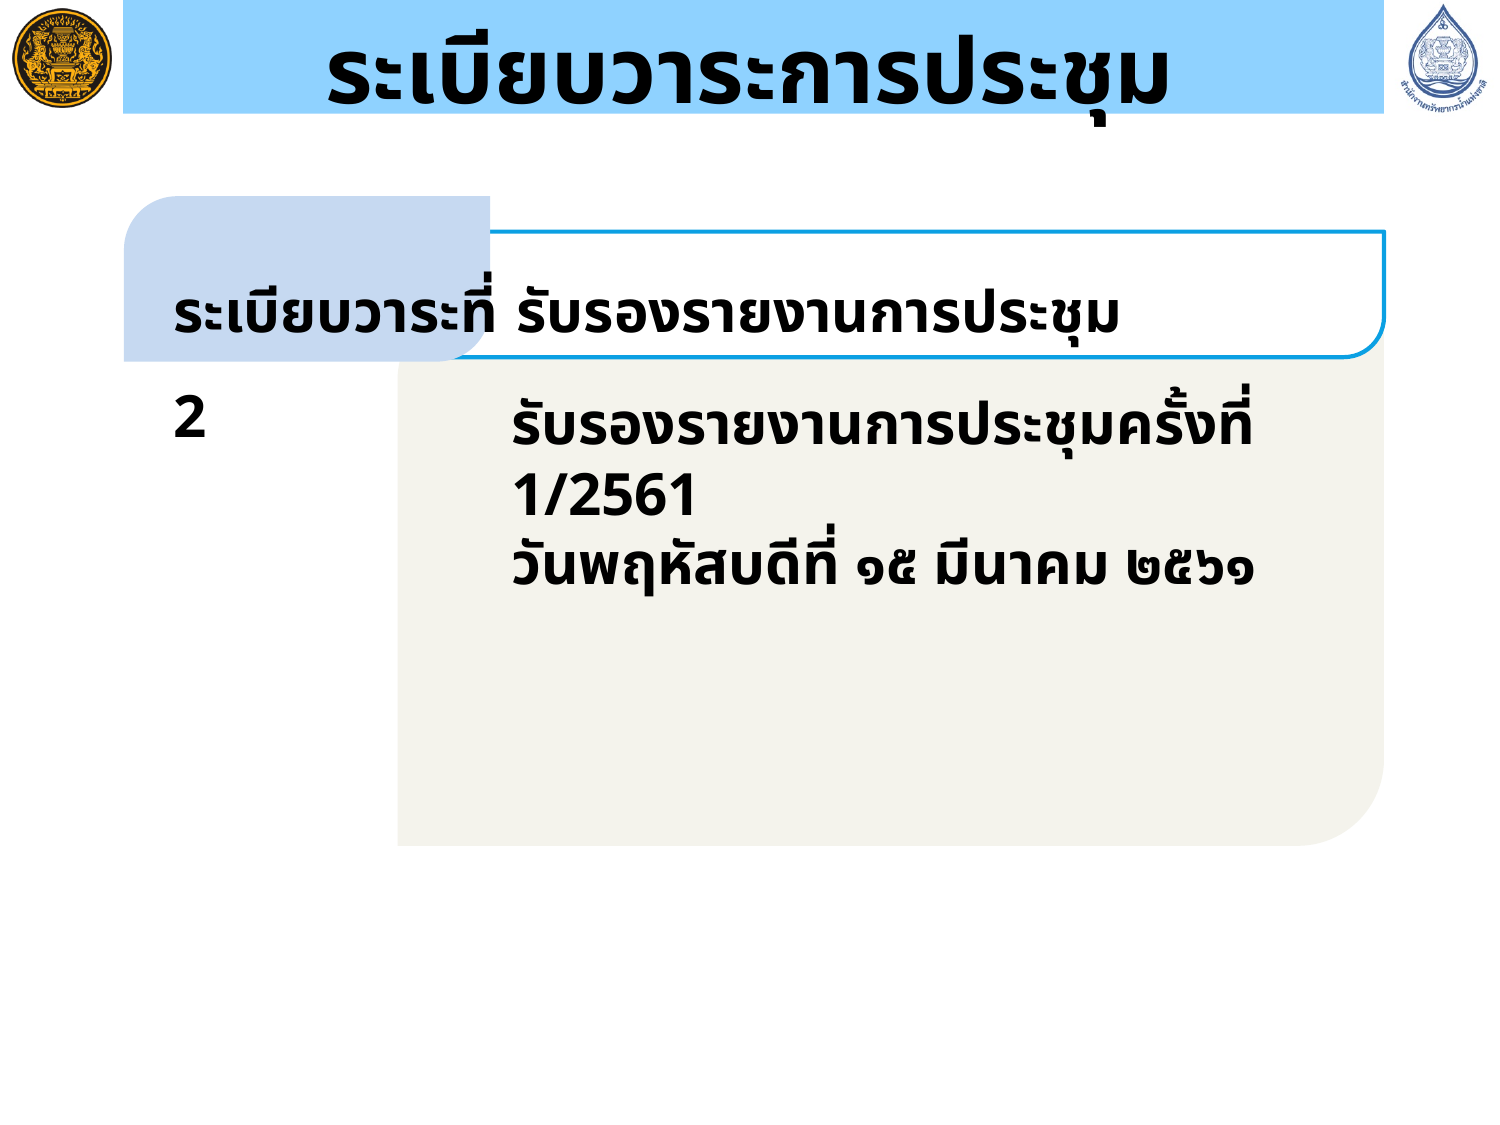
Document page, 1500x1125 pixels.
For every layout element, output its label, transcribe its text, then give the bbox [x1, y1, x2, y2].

text_box รับรองรายงานการประชุมครั้งที่ 1/2561 วันพฤหัสบดีที่ ๑๕ มีนาคม ๒๕๖๑ [496, 379, 1376, 604]
title ระเบียบวาระการประชุม [95, 0, 1406, 143]
text_box [493, 229, 1387, 360]
text_box รับรองรายงานการประชุม [561, 231, 1247, 352]
text_box [121, 194, 493, 364]
picture [12, 8, 112, 108]
text_box ระเบียบวาระที่ 2 [158, 231, 561, 457]
text_box [395, 319, 1387, 849]
picture [1383, 0, 1500, 126]
